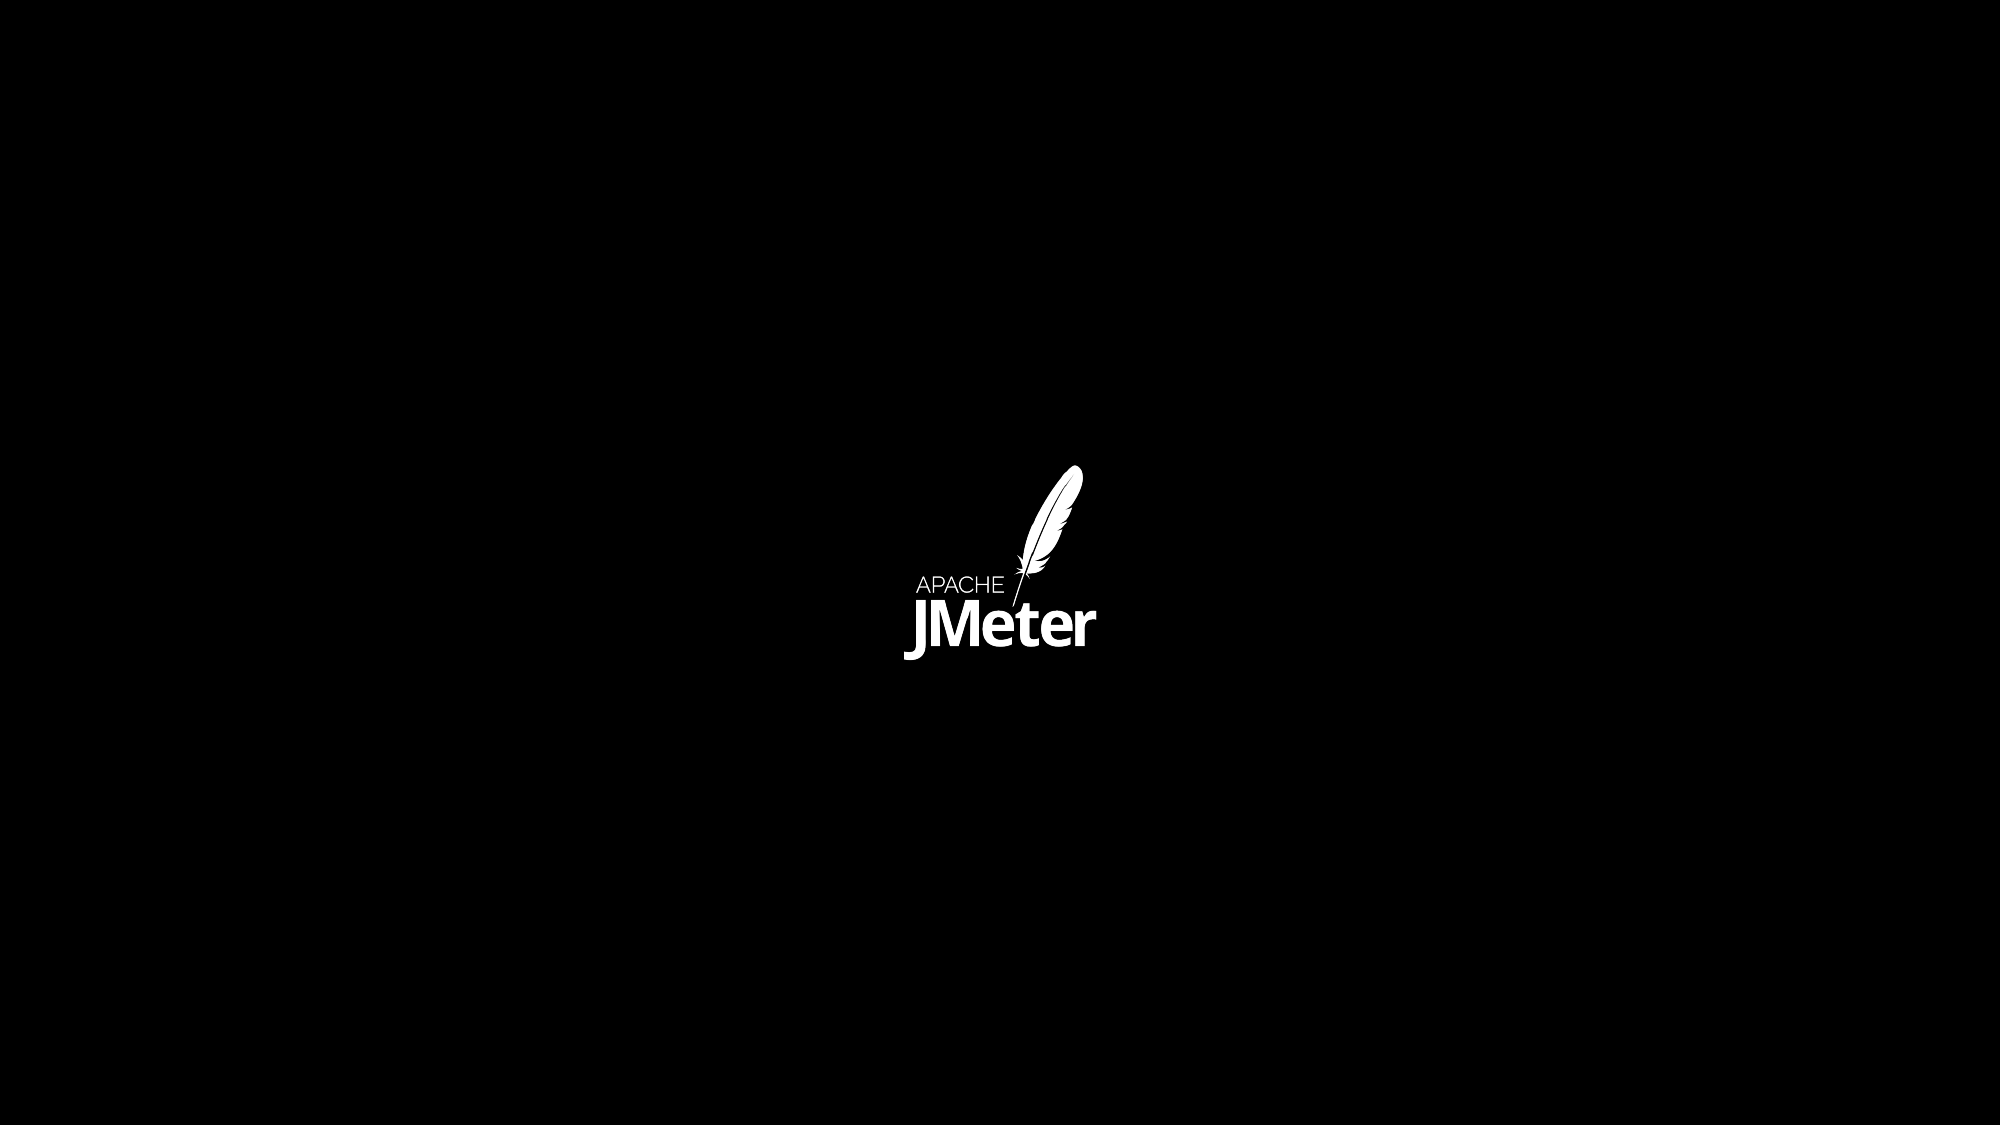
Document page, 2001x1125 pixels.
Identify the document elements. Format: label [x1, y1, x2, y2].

picture [870, 433, 1130, 692]
